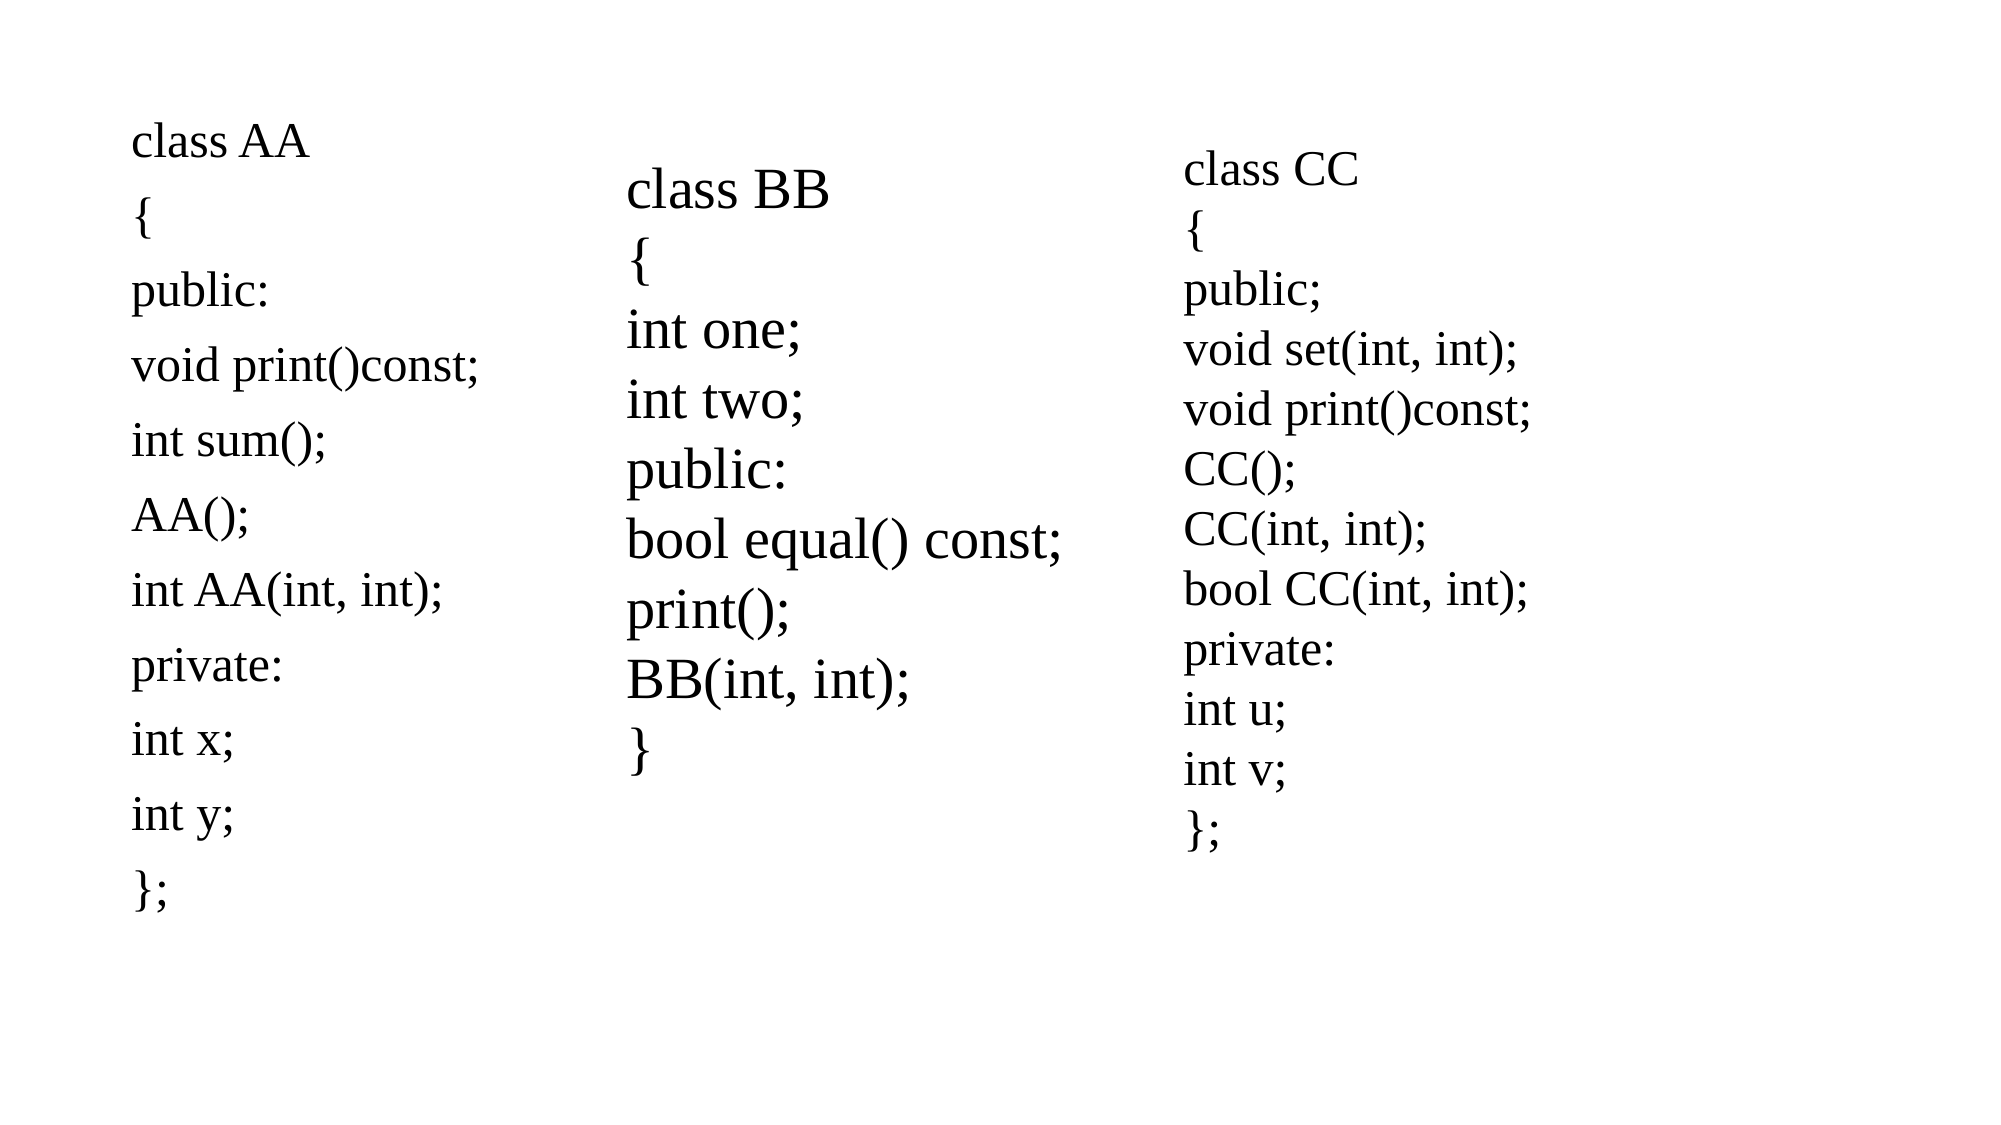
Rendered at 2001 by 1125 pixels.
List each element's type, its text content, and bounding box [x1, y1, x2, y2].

text_box class BB { int one; int two; public: bool equal() const; print(); BB(int, int); } [611, 142, 1117, 788]
list class AA { public: void print()const; int sum(); AA(); int AA(int, int); private: int x; int y; }; [116, 106, 502, 967]
text_box class CC { public; void set(int, int); void print()const; CC(); CC(int, int); bool CC(int, int); private: int u; int v; }; [1168, 127, 1755, 863]
